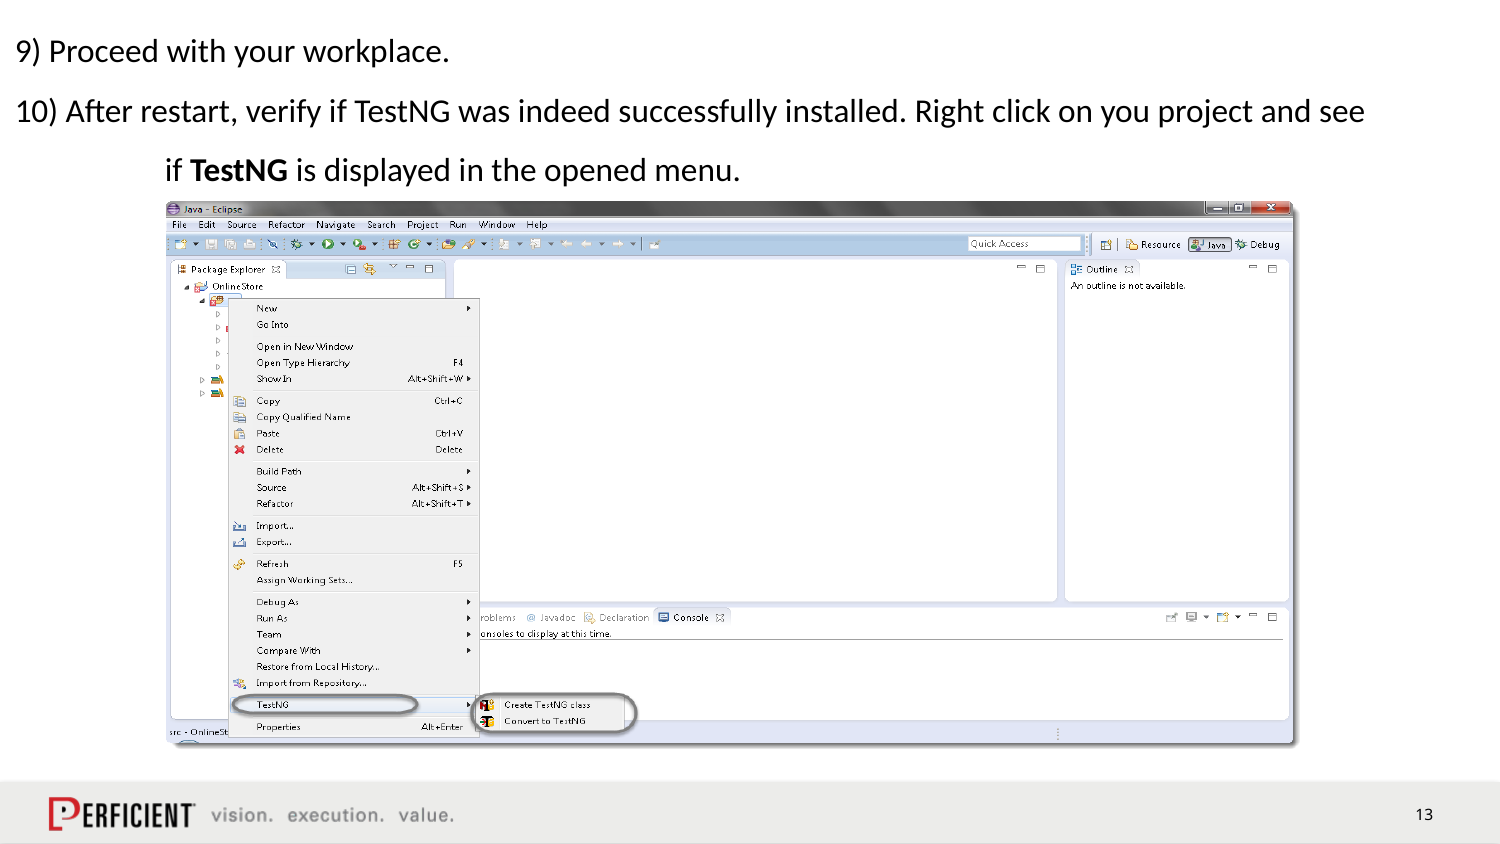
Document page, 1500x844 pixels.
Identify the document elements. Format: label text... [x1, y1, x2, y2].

title 9) Proceed with your workplace. 10) After restart, verify if TestNG was indeed successfully installed. Right click on you project and see if TestNG is displayed in the opened menu. [0, 1, 1500, 767]
picture [43, 789, 459, 841]
picture [165, 201, 1305, 754]
